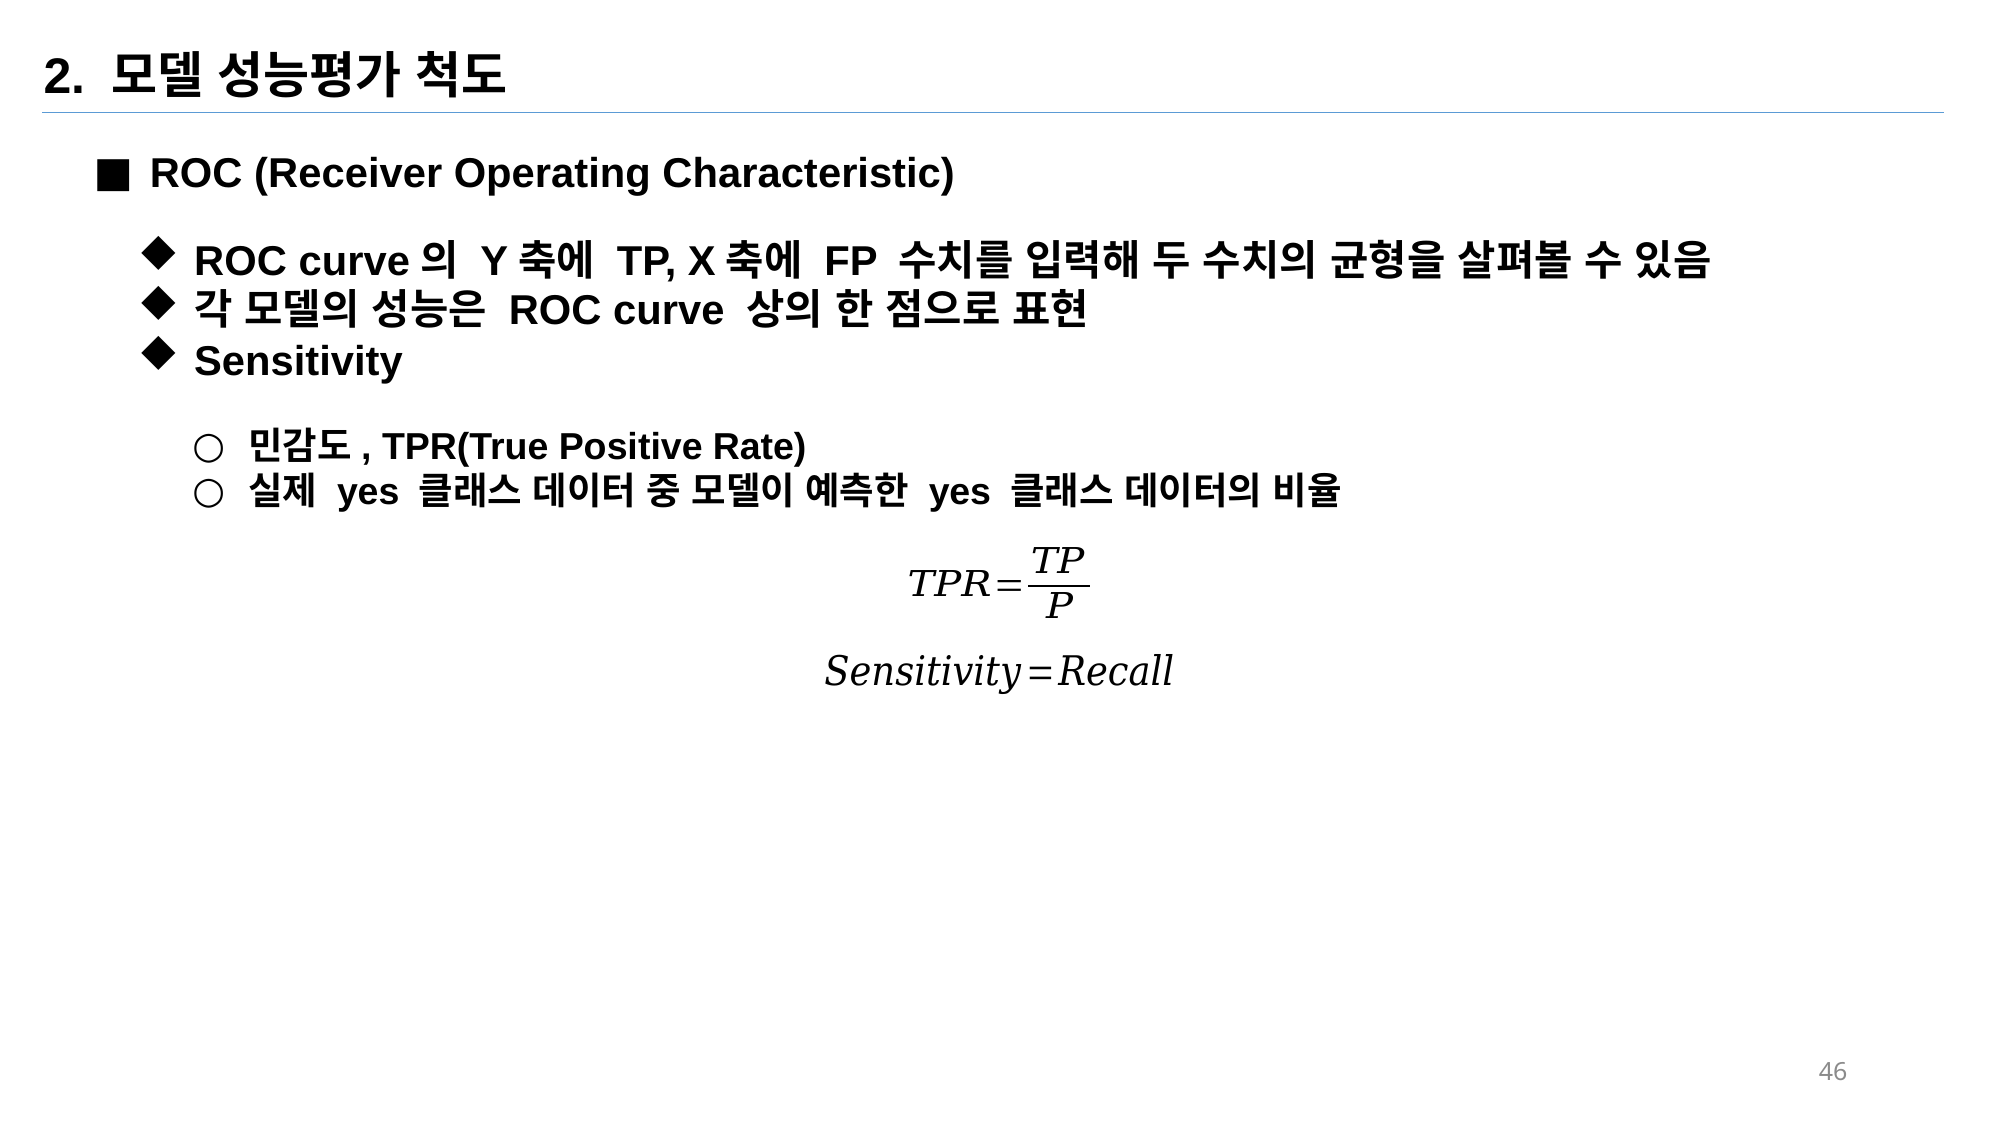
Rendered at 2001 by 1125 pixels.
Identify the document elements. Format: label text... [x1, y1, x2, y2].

text_box 민감도, TPR(True Positive Rate) 실제 yes 클래스 데이터 중 모델이 예측한 yes 클래스 데이터의 비율 [177, 414, 1912, 520]
text_box ROC curve의 Y축에 TP, X축에 FP 수치를 입력해 두 수치의 균형을 살펴볼 수 있음 각 모델의 성능은 ROC curve 상의 한 점으로 표현 Sensitivity [123, 226, 1912, 391]
text_box ROC (Receiver Operating Characteristic) [78, 138, 1452, 204]
slide_number 46 [1412, 1042, 1863, 1103]
text_box 2. 모델 성능평가 척도 [28, 36, 1402, 112]
